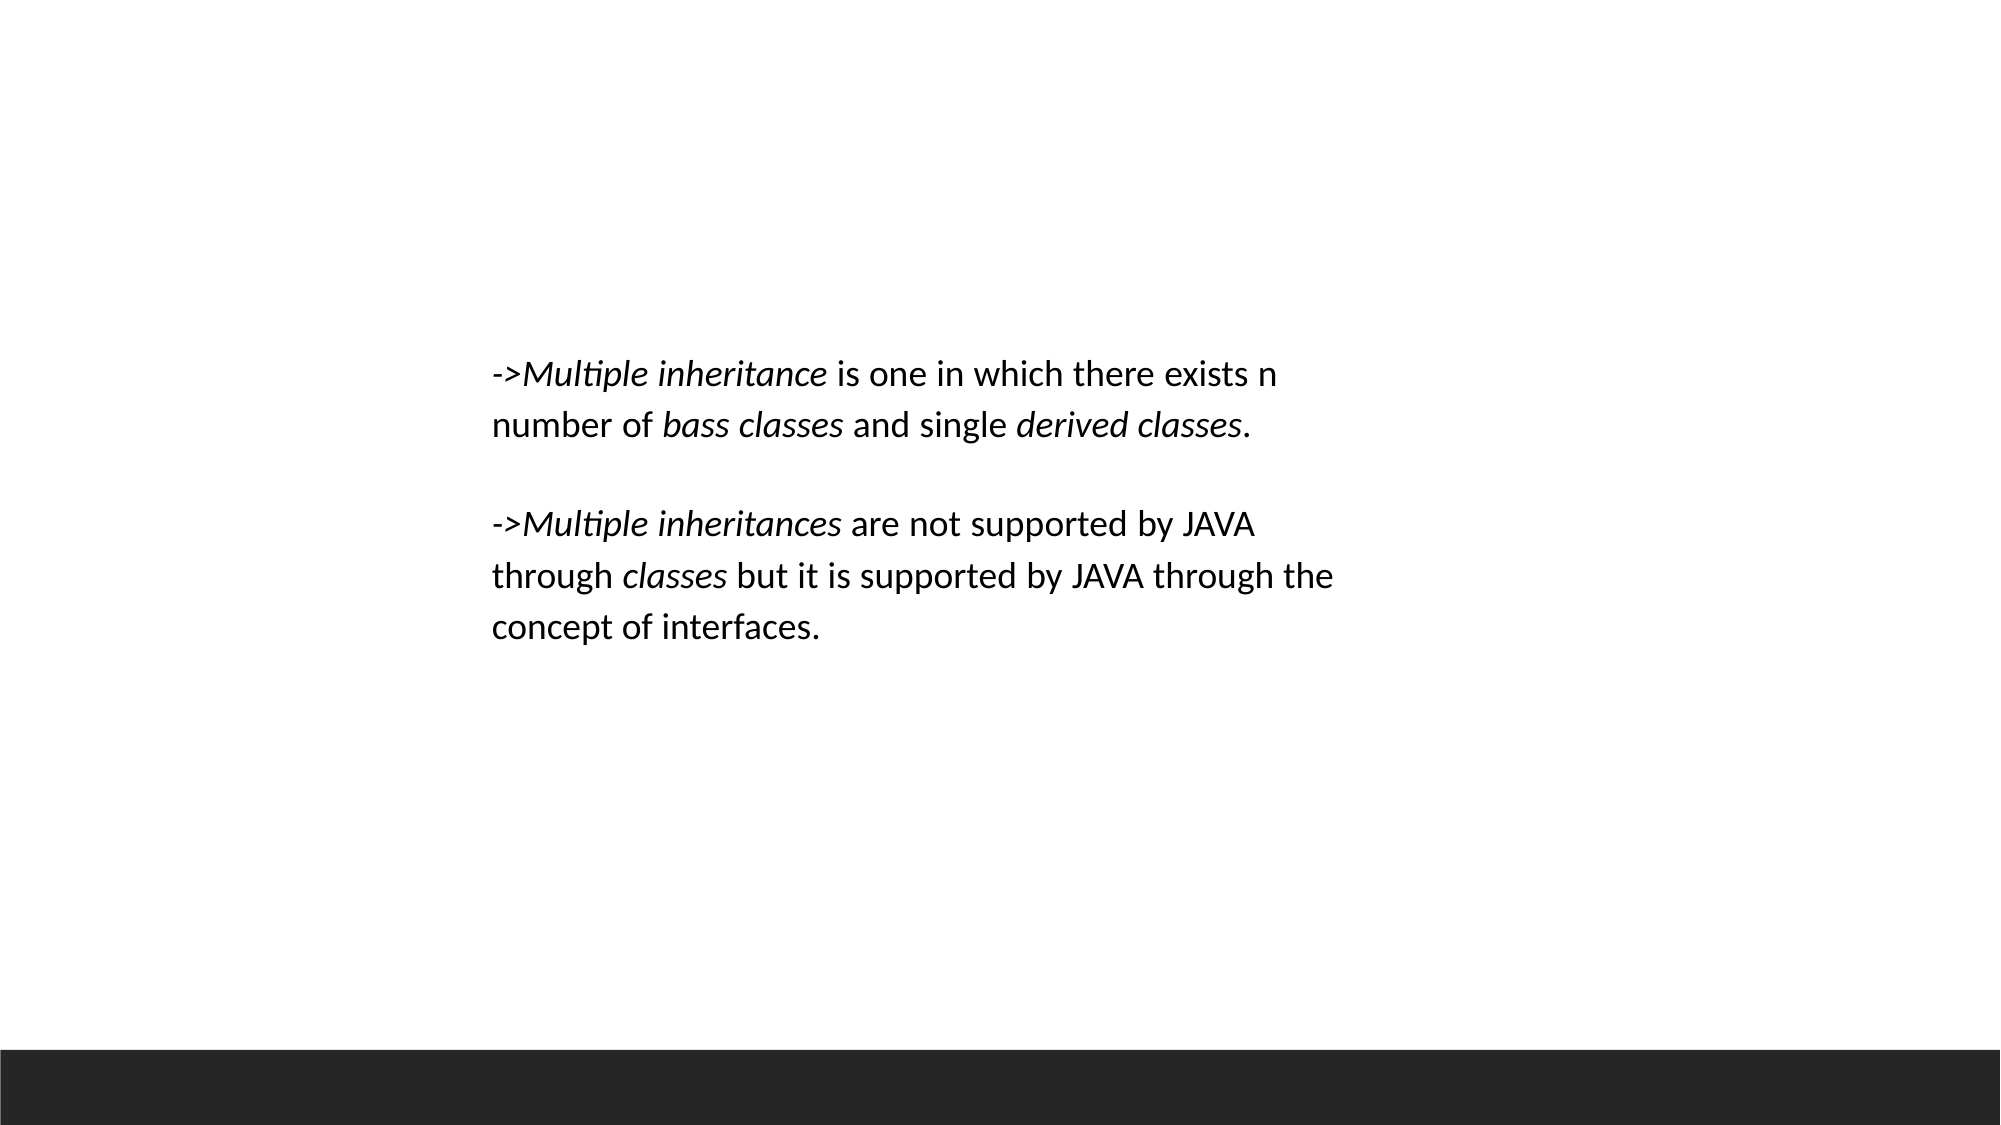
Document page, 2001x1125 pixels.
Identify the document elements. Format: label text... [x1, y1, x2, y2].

text_box ->Multiple inheritance is one in which there exists n number of bass classes and single derived classes. ->Multiple inheritances are not supported by JAVA through classes but it is supported by JAVA through the concept of interfaces. [389, 335, 1390, 710]
